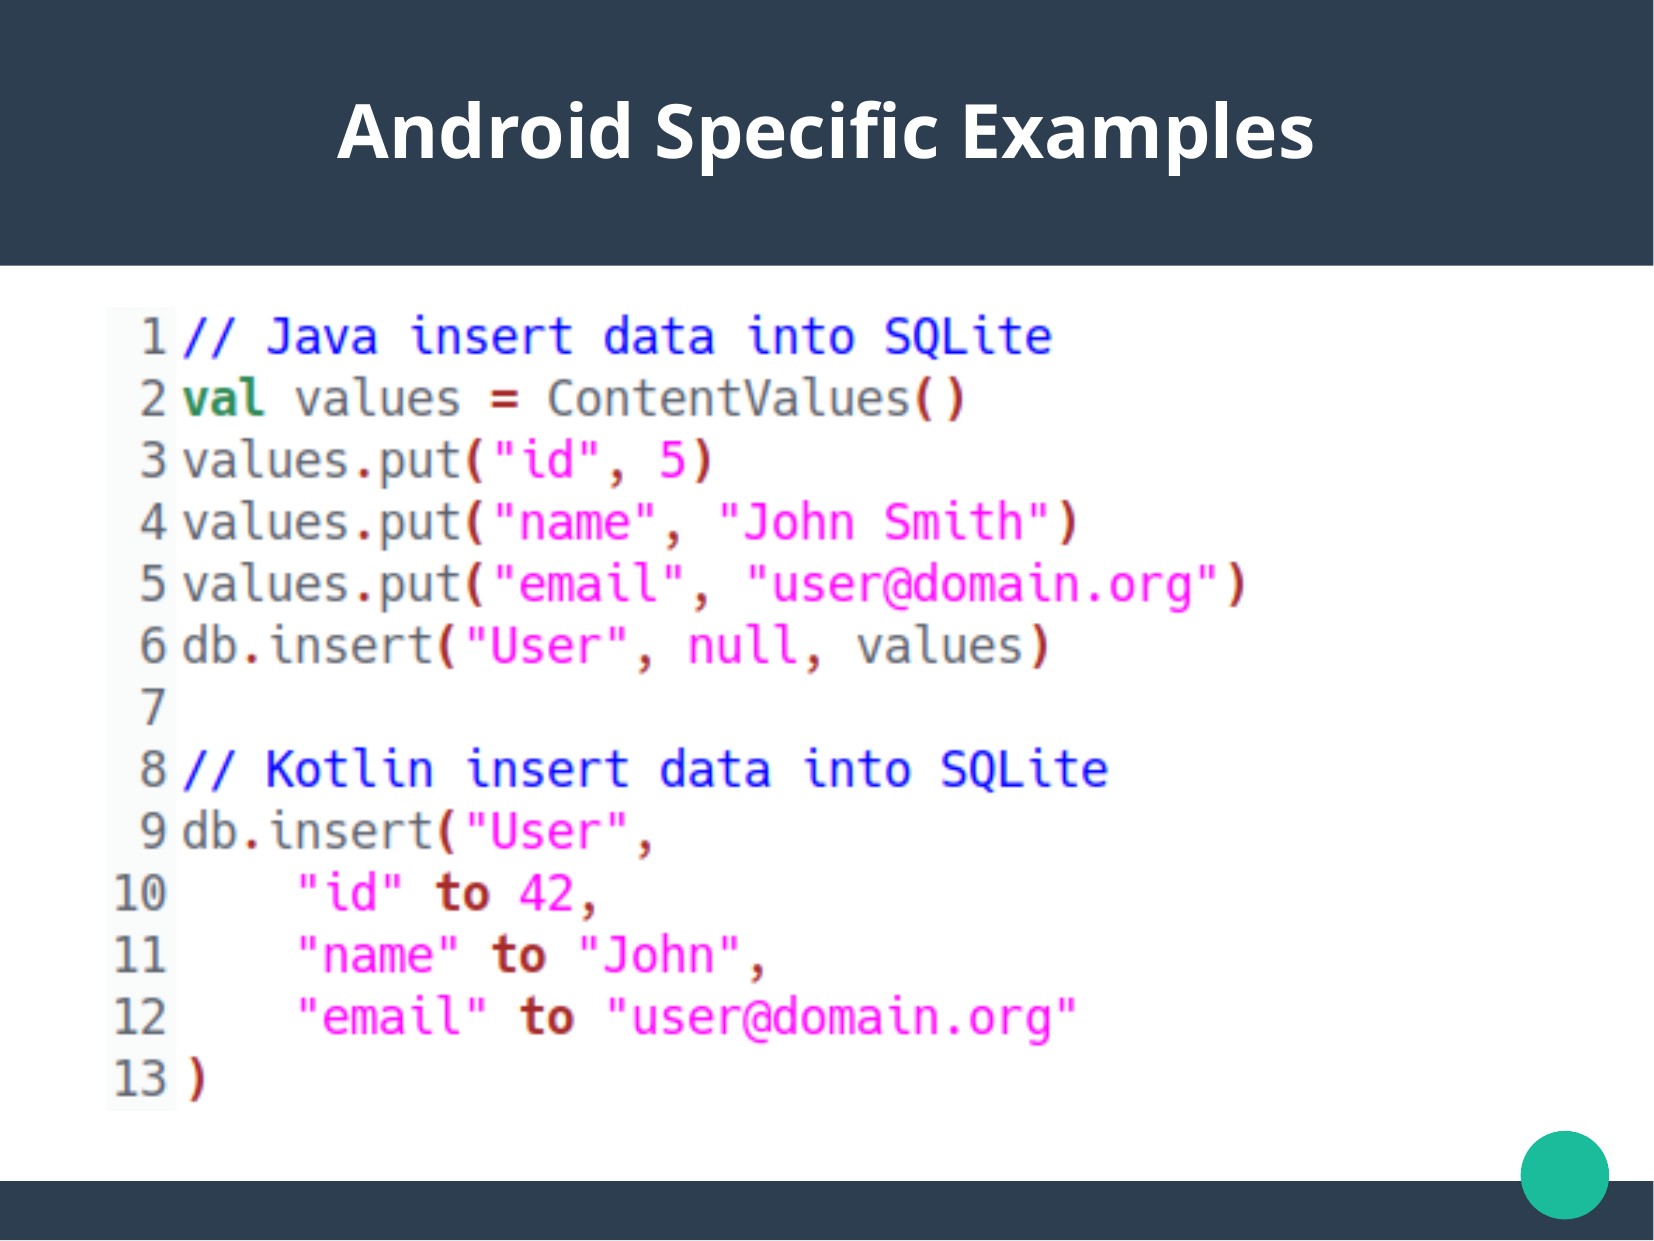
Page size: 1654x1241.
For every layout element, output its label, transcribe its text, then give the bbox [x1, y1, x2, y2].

text_box Android Specific Examples [58, 49, 1595, 207]
picture [106, 306, 1256, 1111]
